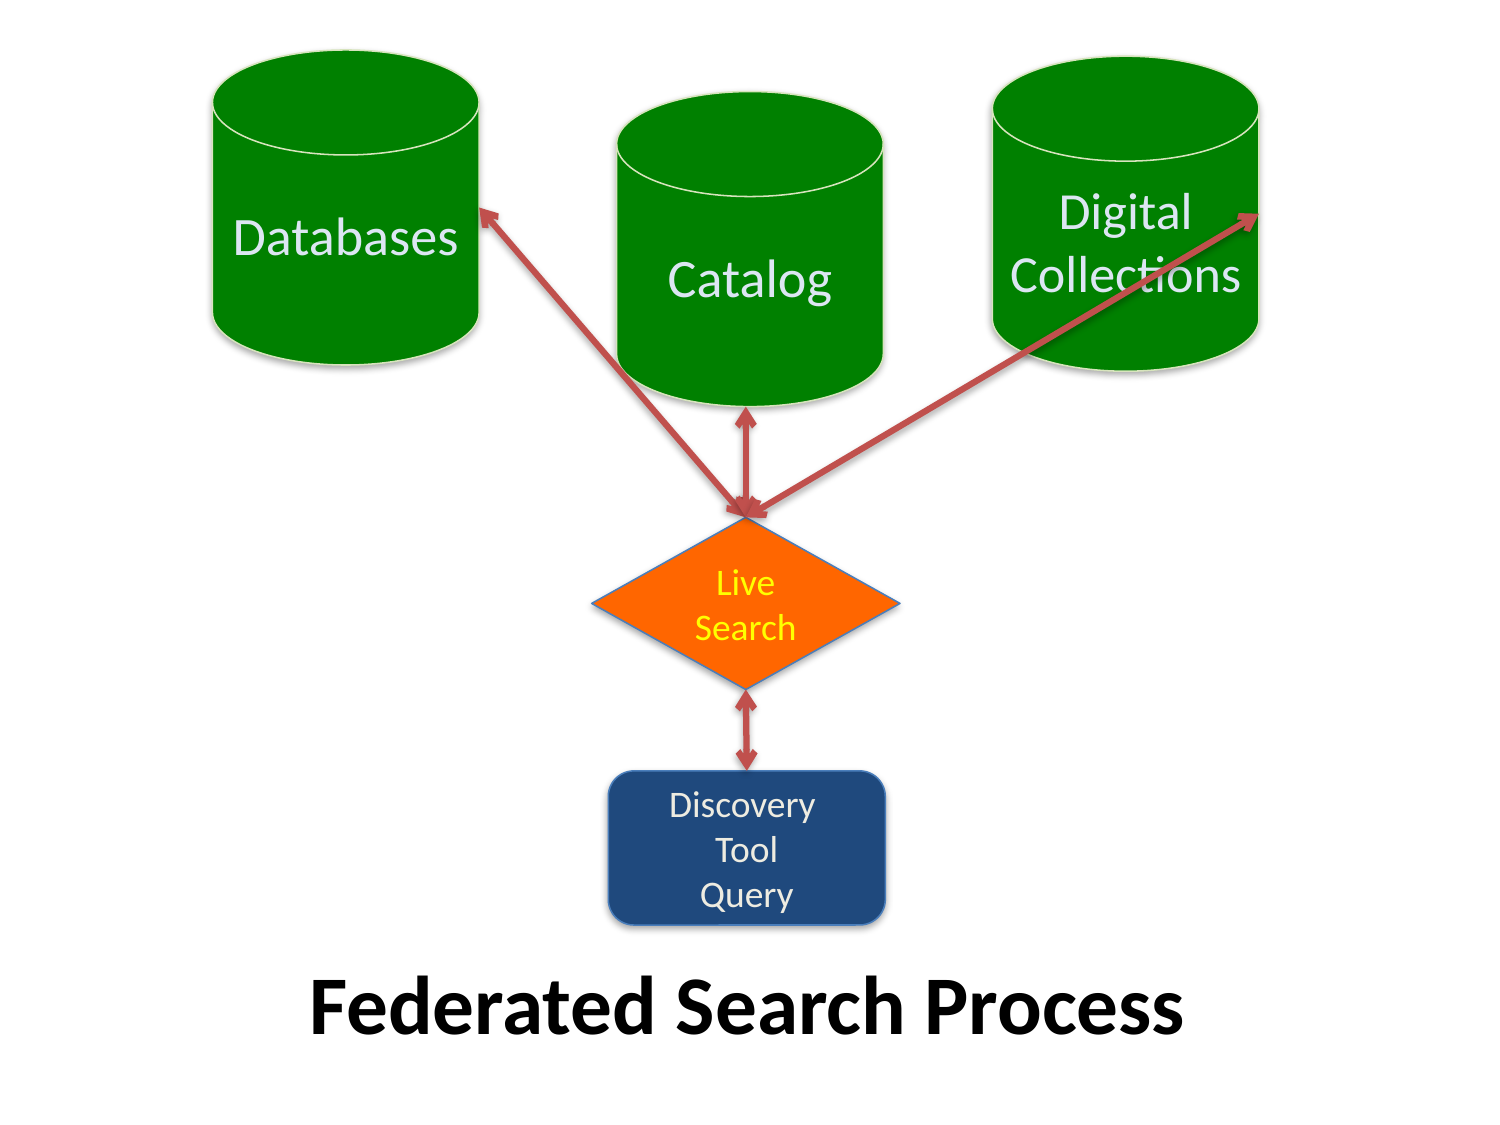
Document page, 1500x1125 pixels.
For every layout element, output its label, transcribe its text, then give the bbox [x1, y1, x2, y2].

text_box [345, 364, 747, 518]
text_box Databases [211, 49, 480, 366]
text_box Discovery Tool Query [607, 770, 887, 926]
text_box Federated Search Process [39, 943, 1475, 1059]
text_box Digital Collections [991, 55, 1260, 351]
text_box Digital Collections [1037, 223, 1260, 372]
text_box Live Search [590, 526, 901, 689]
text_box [745, 371, 1126, 518]
text_box Catalog [615, 90, 885, 369]
